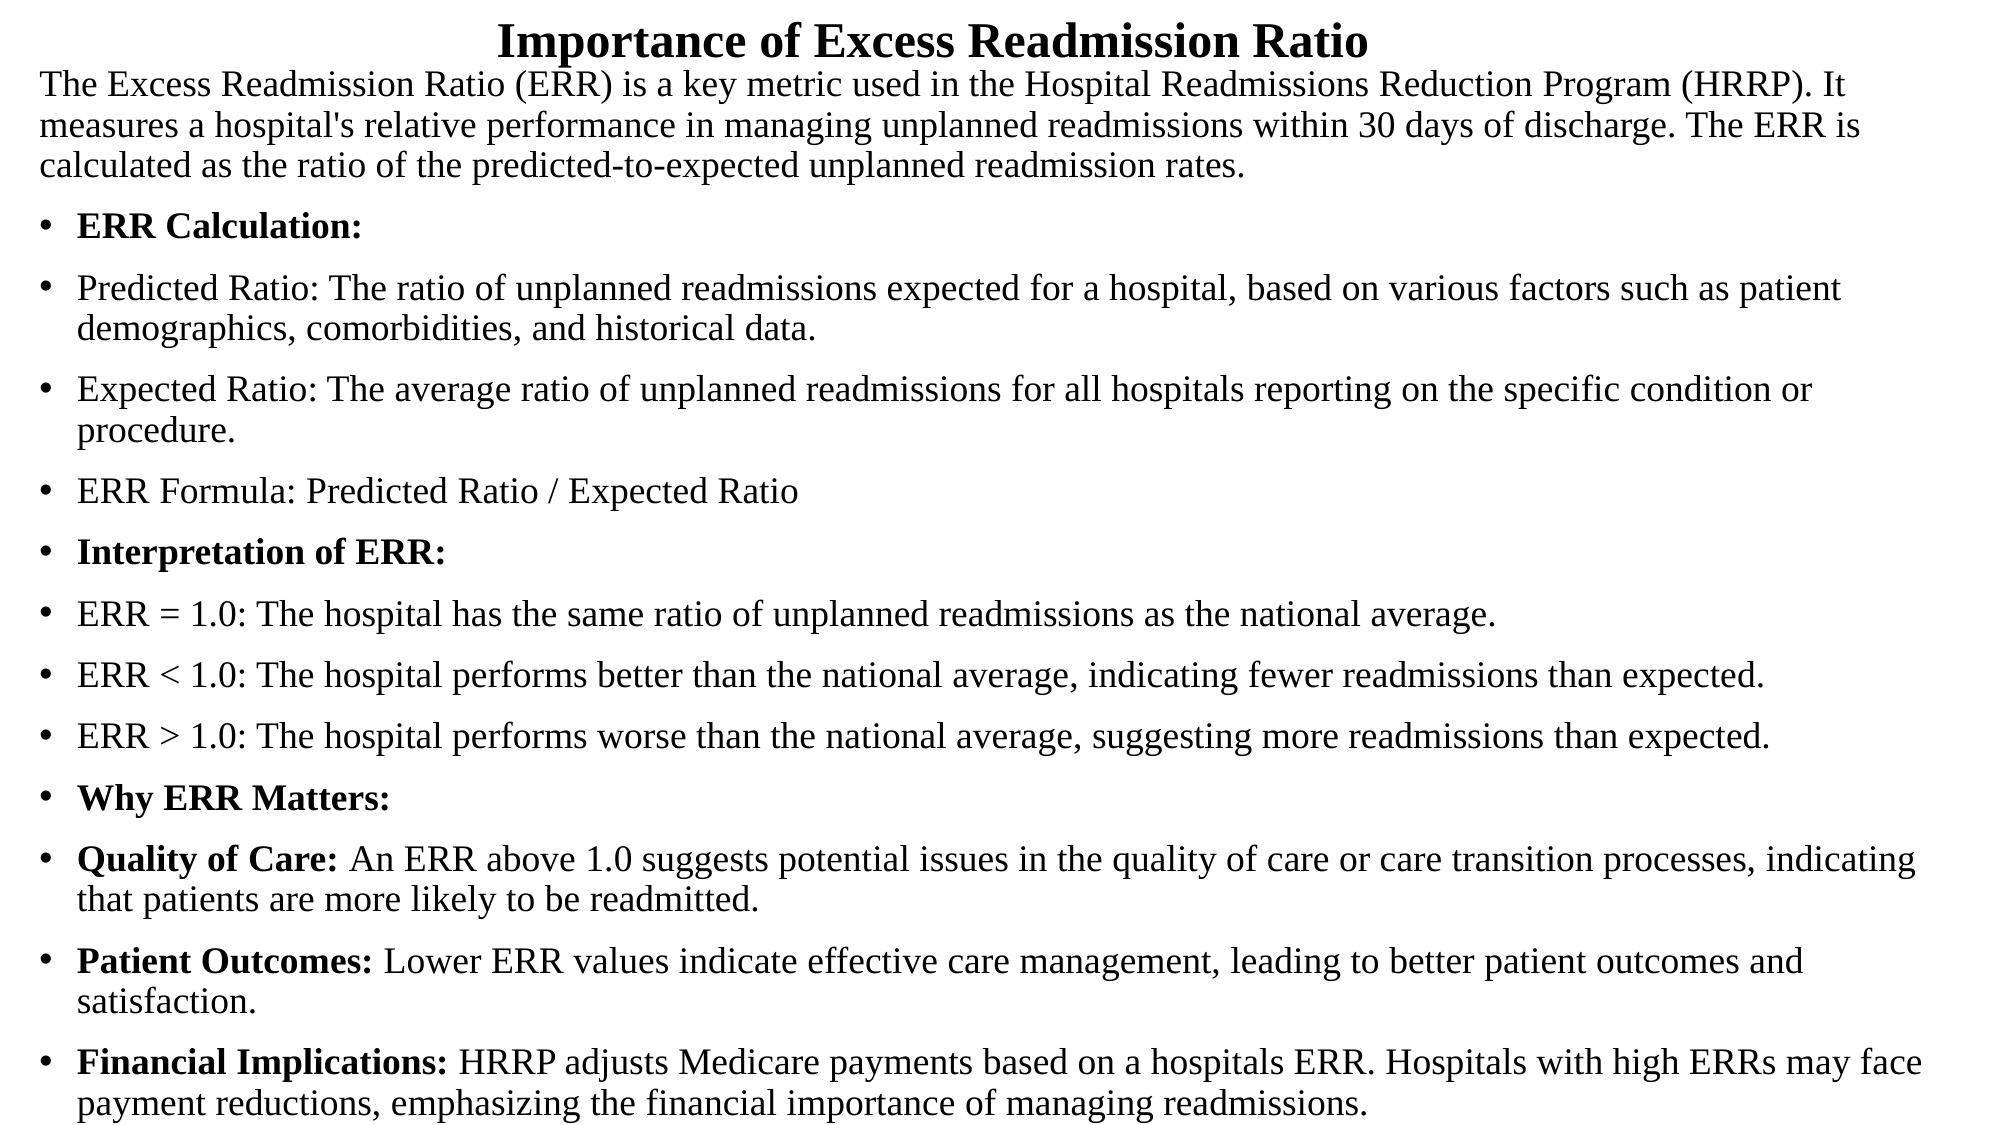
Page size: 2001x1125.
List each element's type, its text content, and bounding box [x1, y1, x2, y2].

text_box Importance of Excess Readmission Ratio [481, 0, 1519, 75]
list The Excess Readmission Ratio (ERR) is a key metric used in the Hospital Readmissions Reduction Program (HRRP). It measures a hospital's relative performance in managing unplanned readmissions within 30 days of discharge. The ERR is calculated as the ratio of the predicted-to-expected unplanned readmission rates. ERR Calculation: Predicted Ratio: The ratio of unplanned readmissions expected for a hospital, based on various factors such as patient demographics, comorbidities, and historical data. Expected Ratio: The average ratio of unplanned readmissions for all hospitals reporting on the specific condition or procedure. ERR Formula: Predicted Ratio / Expected Ratio Interpretation of ERR: ERR = 1.0: The hospital has the same ratio of unplanned readmissions as the national average. ERR < 1.0: The hospital performs better than the national average, indicating fewer readmissions than expected. ERR > 1.0: The hospital performs worse than the national average, suggesting more readmissions than expected. Why ERR Matters: Quality of Care: An ERR above 1.0 suggests potential issues in the quality of care or care transition processes, indicating that patients are more likely to be readmitted. Patient Outcomes: Lower ERR values indicate effective care management, leading to better patient outcomes and satisfaction. Financial Implications: HRRP adjusts Medicare payments based on a hospitals ERR. Hospitals with high ERRs may face payment reductions, emphasizing the financial importance of managing readmissions. [24, 56, 1976, 771]
